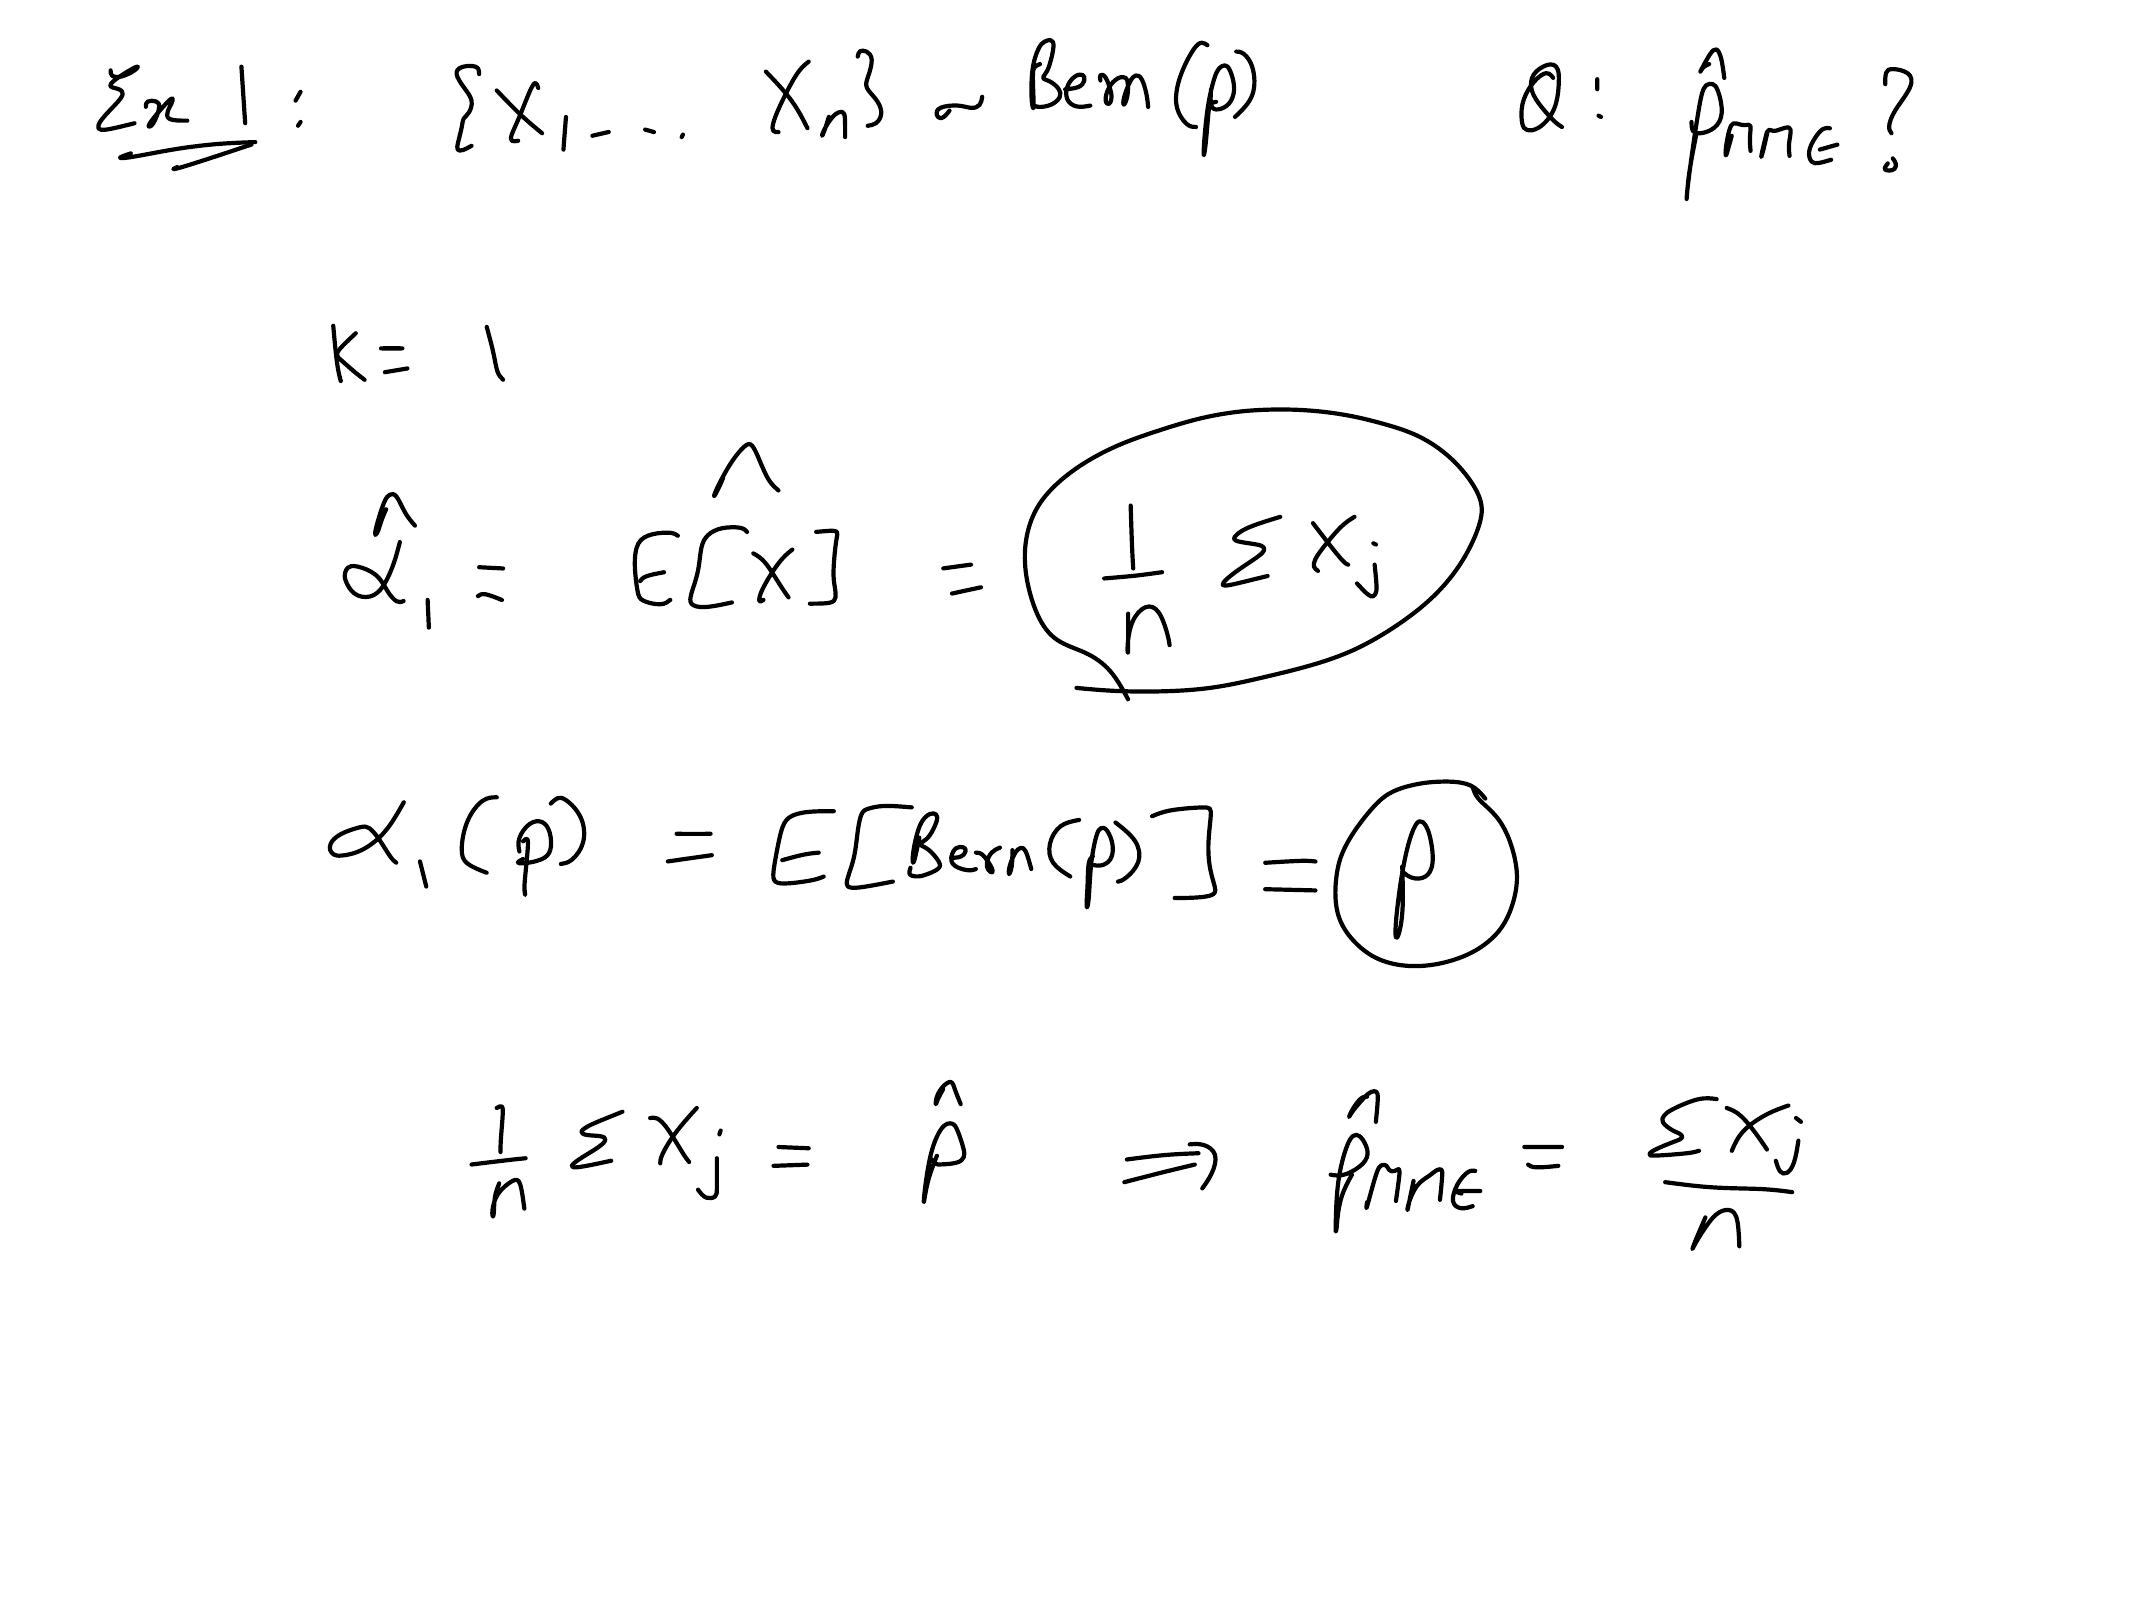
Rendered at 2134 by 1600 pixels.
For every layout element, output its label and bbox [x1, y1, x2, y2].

text_box [97, 39, 1912, 1250]
